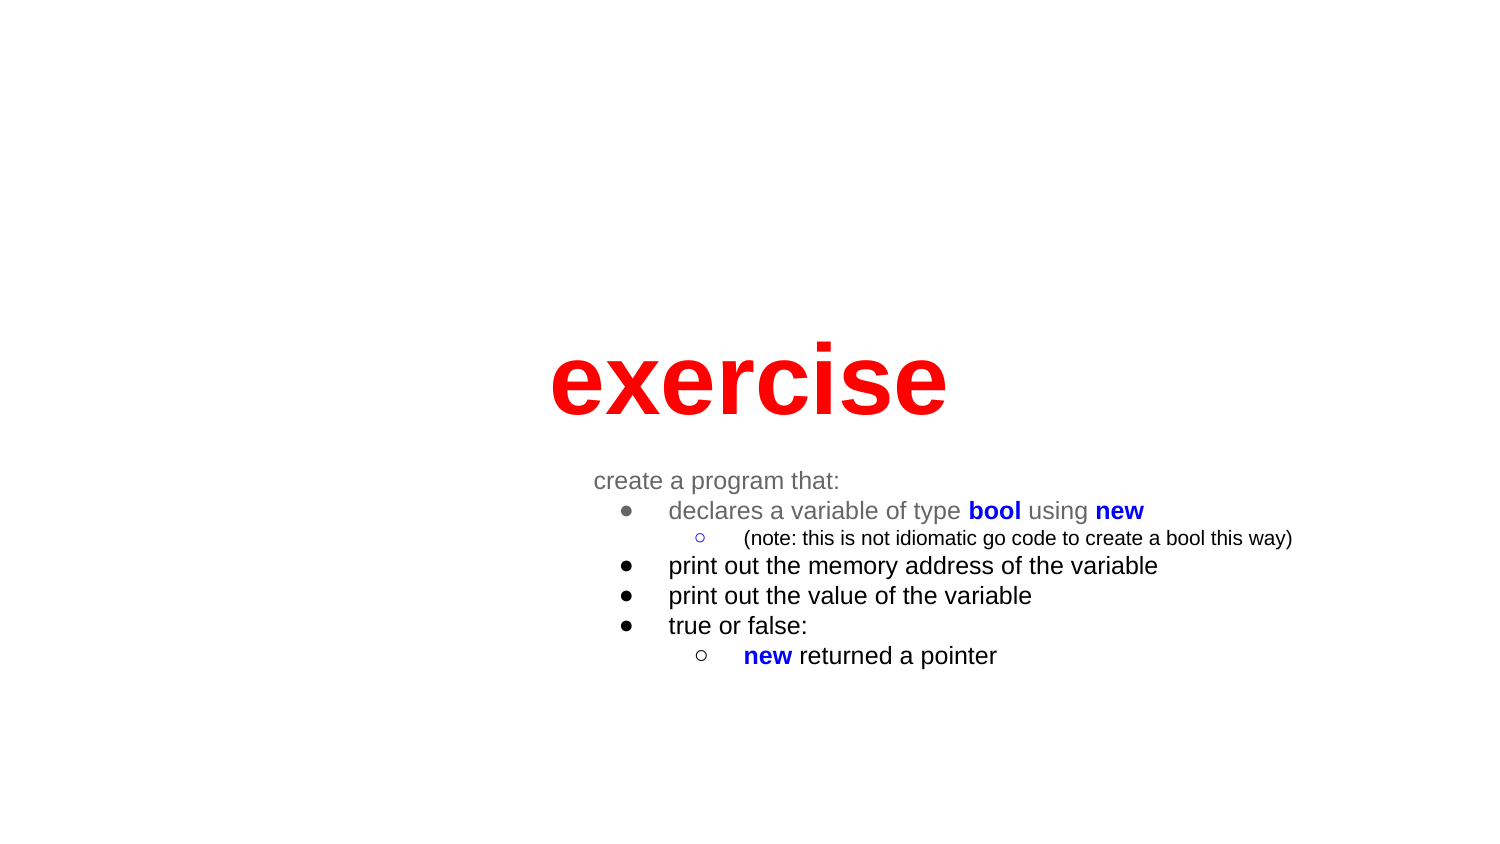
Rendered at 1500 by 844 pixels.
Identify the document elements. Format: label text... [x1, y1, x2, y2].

subtitle create a program that: declares a variable of type bool using new (note: this is not idiomatic go code to create a bool this way) print out the memory address of the variable print out the value of the variable true or false: new returned a pointer [578, 450, 1369, 721]
title exercise [112, 259, 1388, 450]
